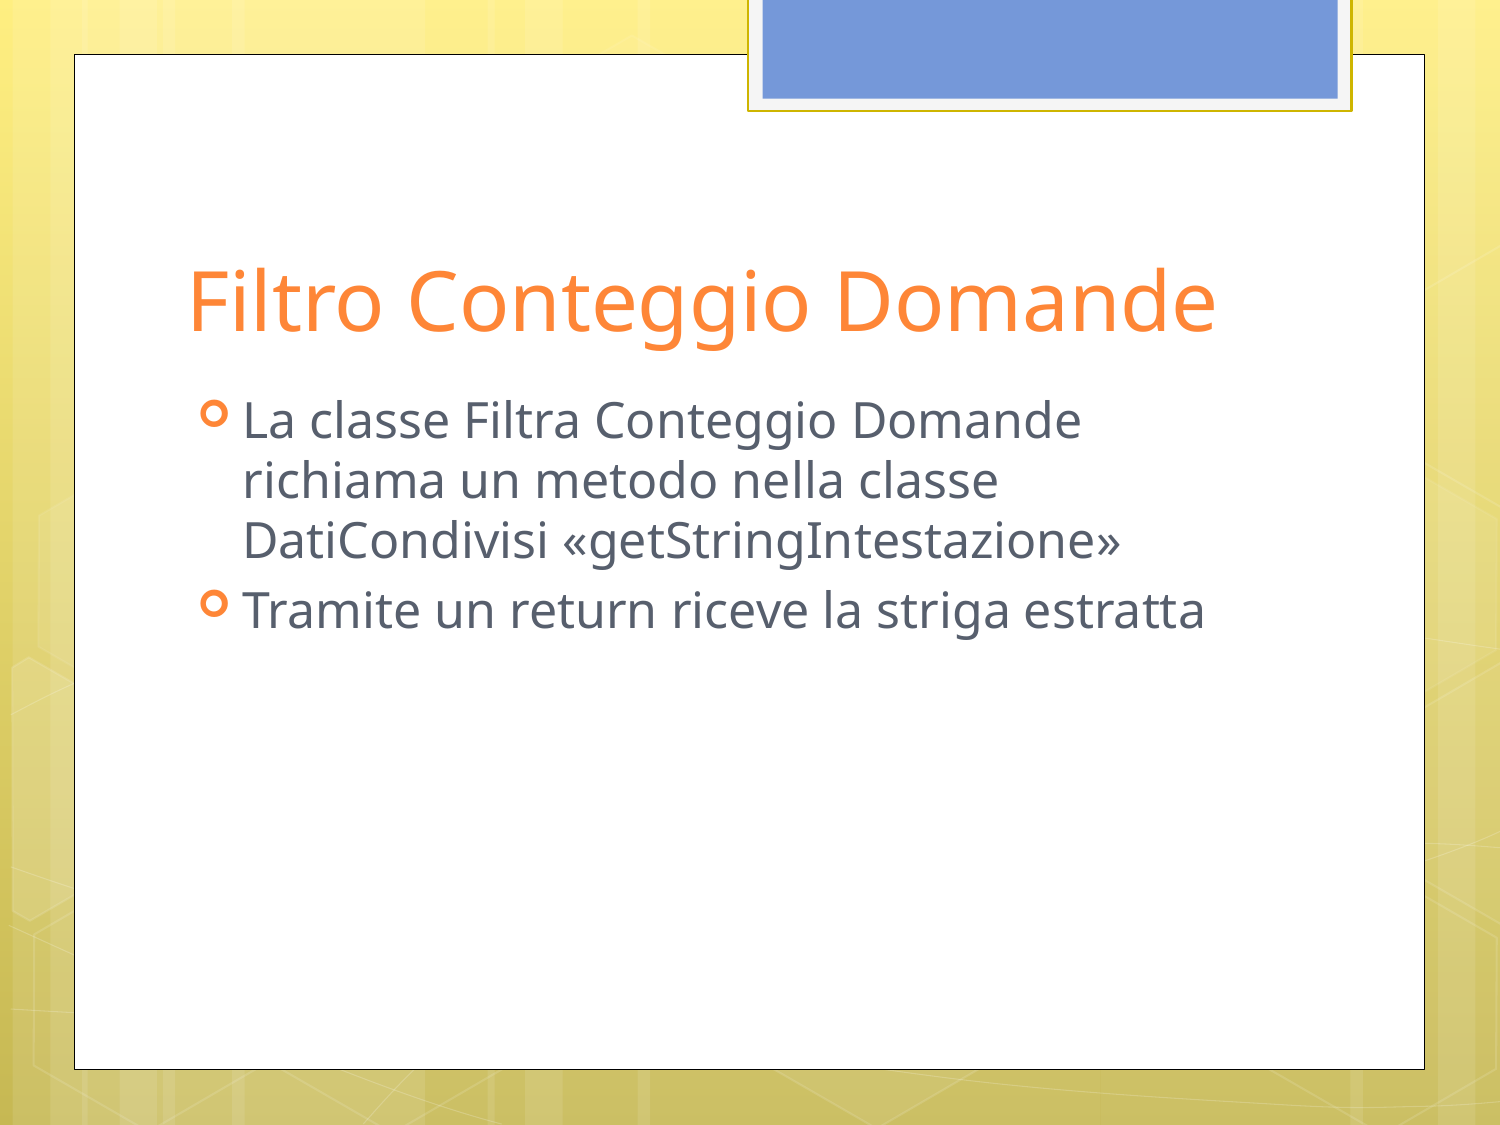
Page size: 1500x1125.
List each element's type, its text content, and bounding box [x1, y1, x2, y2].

title Filtro Conteggio Domande [171, 168, 1324, 357]
list La classe Filtra Conteggio Domande richiama un metodo nella classe DatiCondivisi «getStringIntestazione» Tramite un return riceve la striga estratta [171, 381, 1283, 957]
